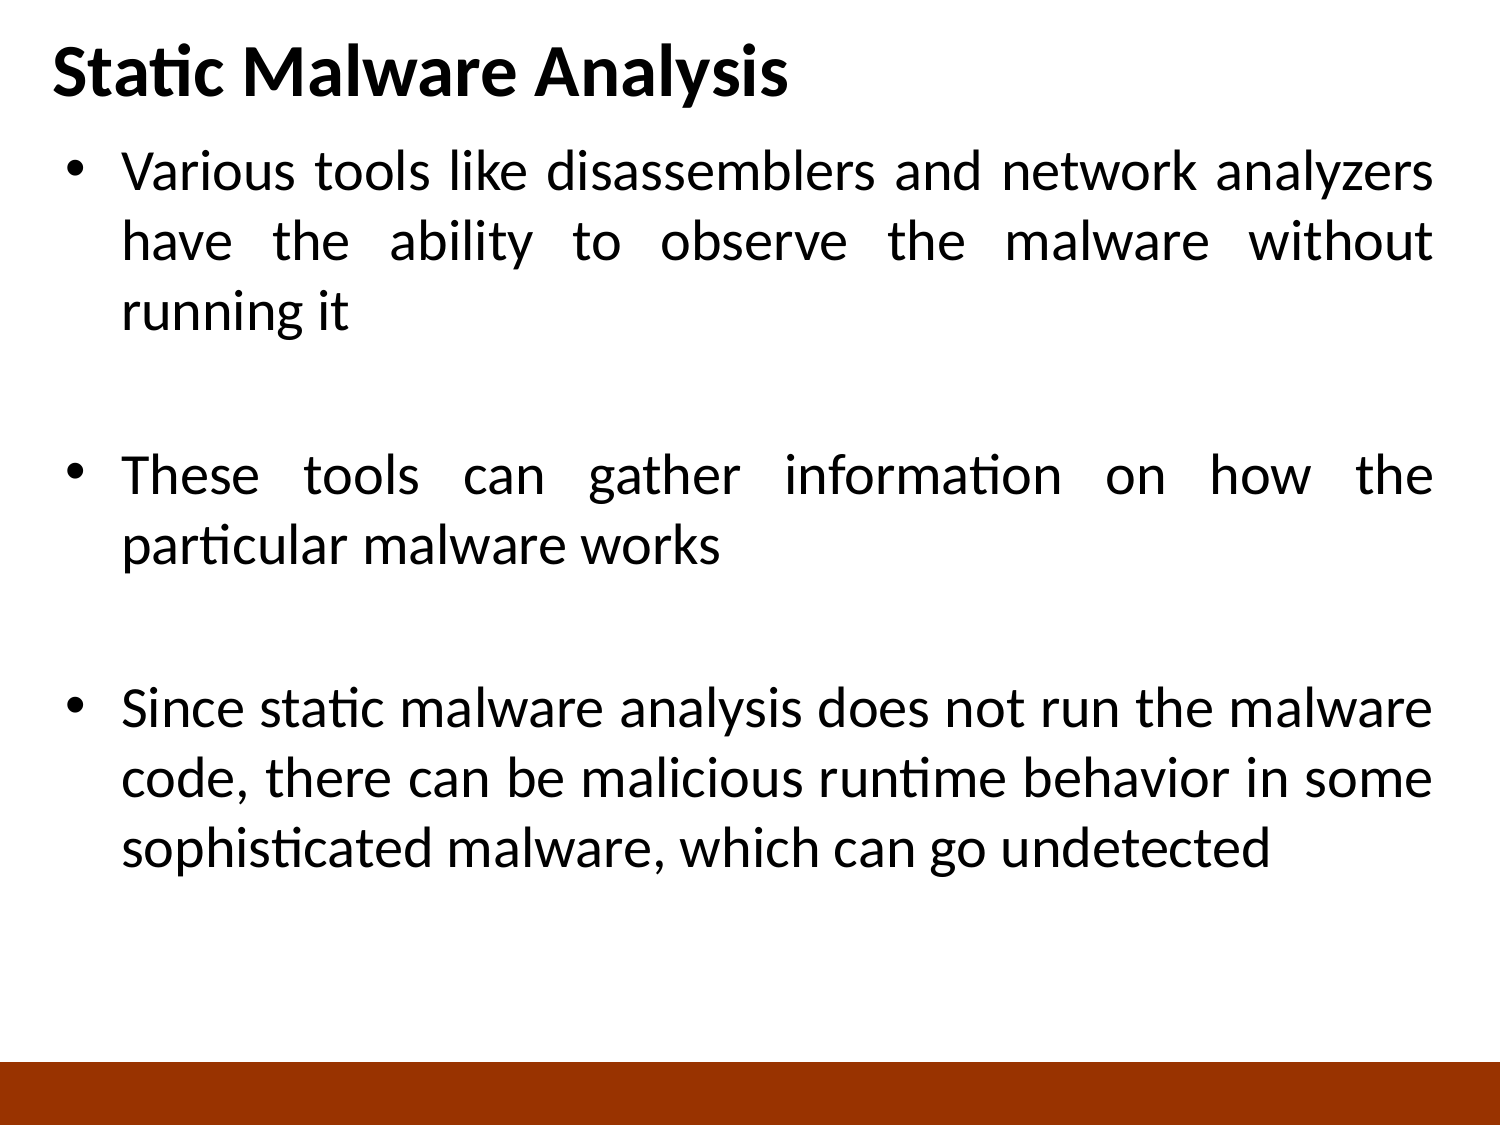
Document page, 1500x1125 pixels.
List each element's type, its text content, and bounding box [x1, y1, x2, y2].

list Various tools like disassemblers and network analyzers have the ability to observe the malware without running it These tools can gather information on how the particular malware works Since static malware analysis does not run the malware code, there can be malicious runtime behavior in some sophisticated malware, which can go undetected [50, 125, 1450, 1013]
title Static Malware Analysis [37, 32, 1388, 100]
text_box [0, 1062, 1500, 1125]
